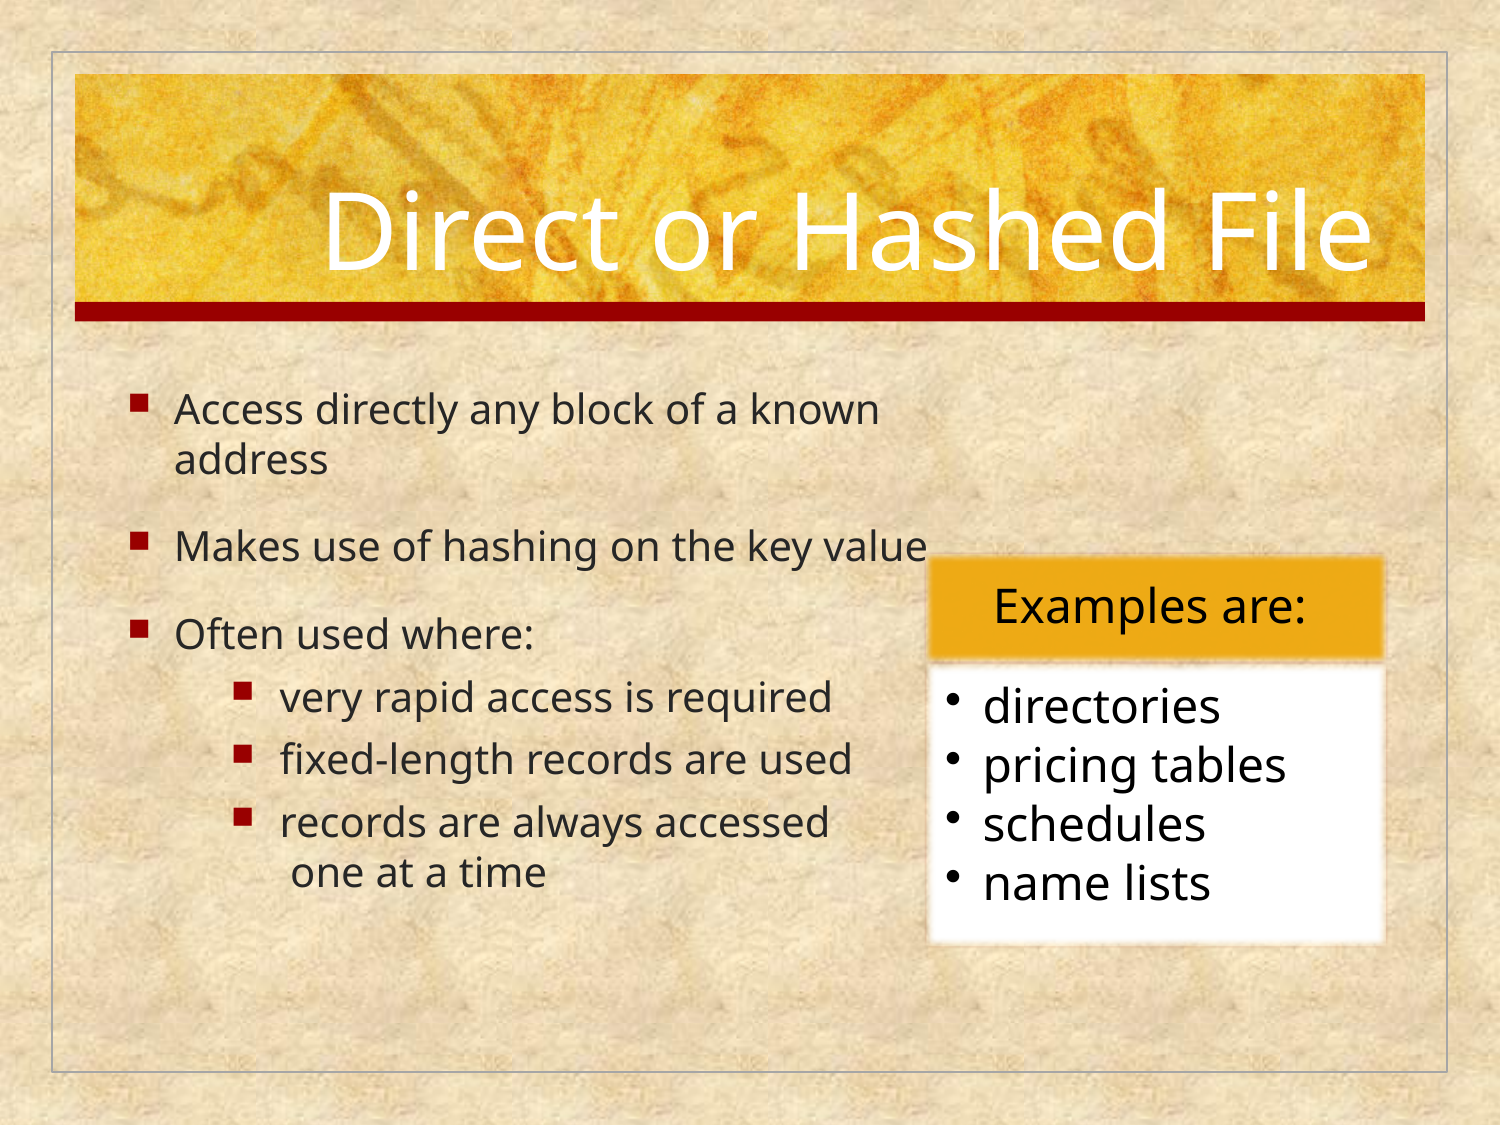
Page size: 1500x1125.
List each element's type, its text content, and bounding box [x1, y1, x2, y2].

title Direct or Hashed File [108, 74, 1392, 292]
list Access directly any block of a known address Makes use of hashing on the key value Often used where: very rapid access is required fixed-length records are used records are always accessed one at a time [112, 375, 963, 1075]
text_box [924, 549, 1389, 951]
picture [0, 0, 1500, 1125]
